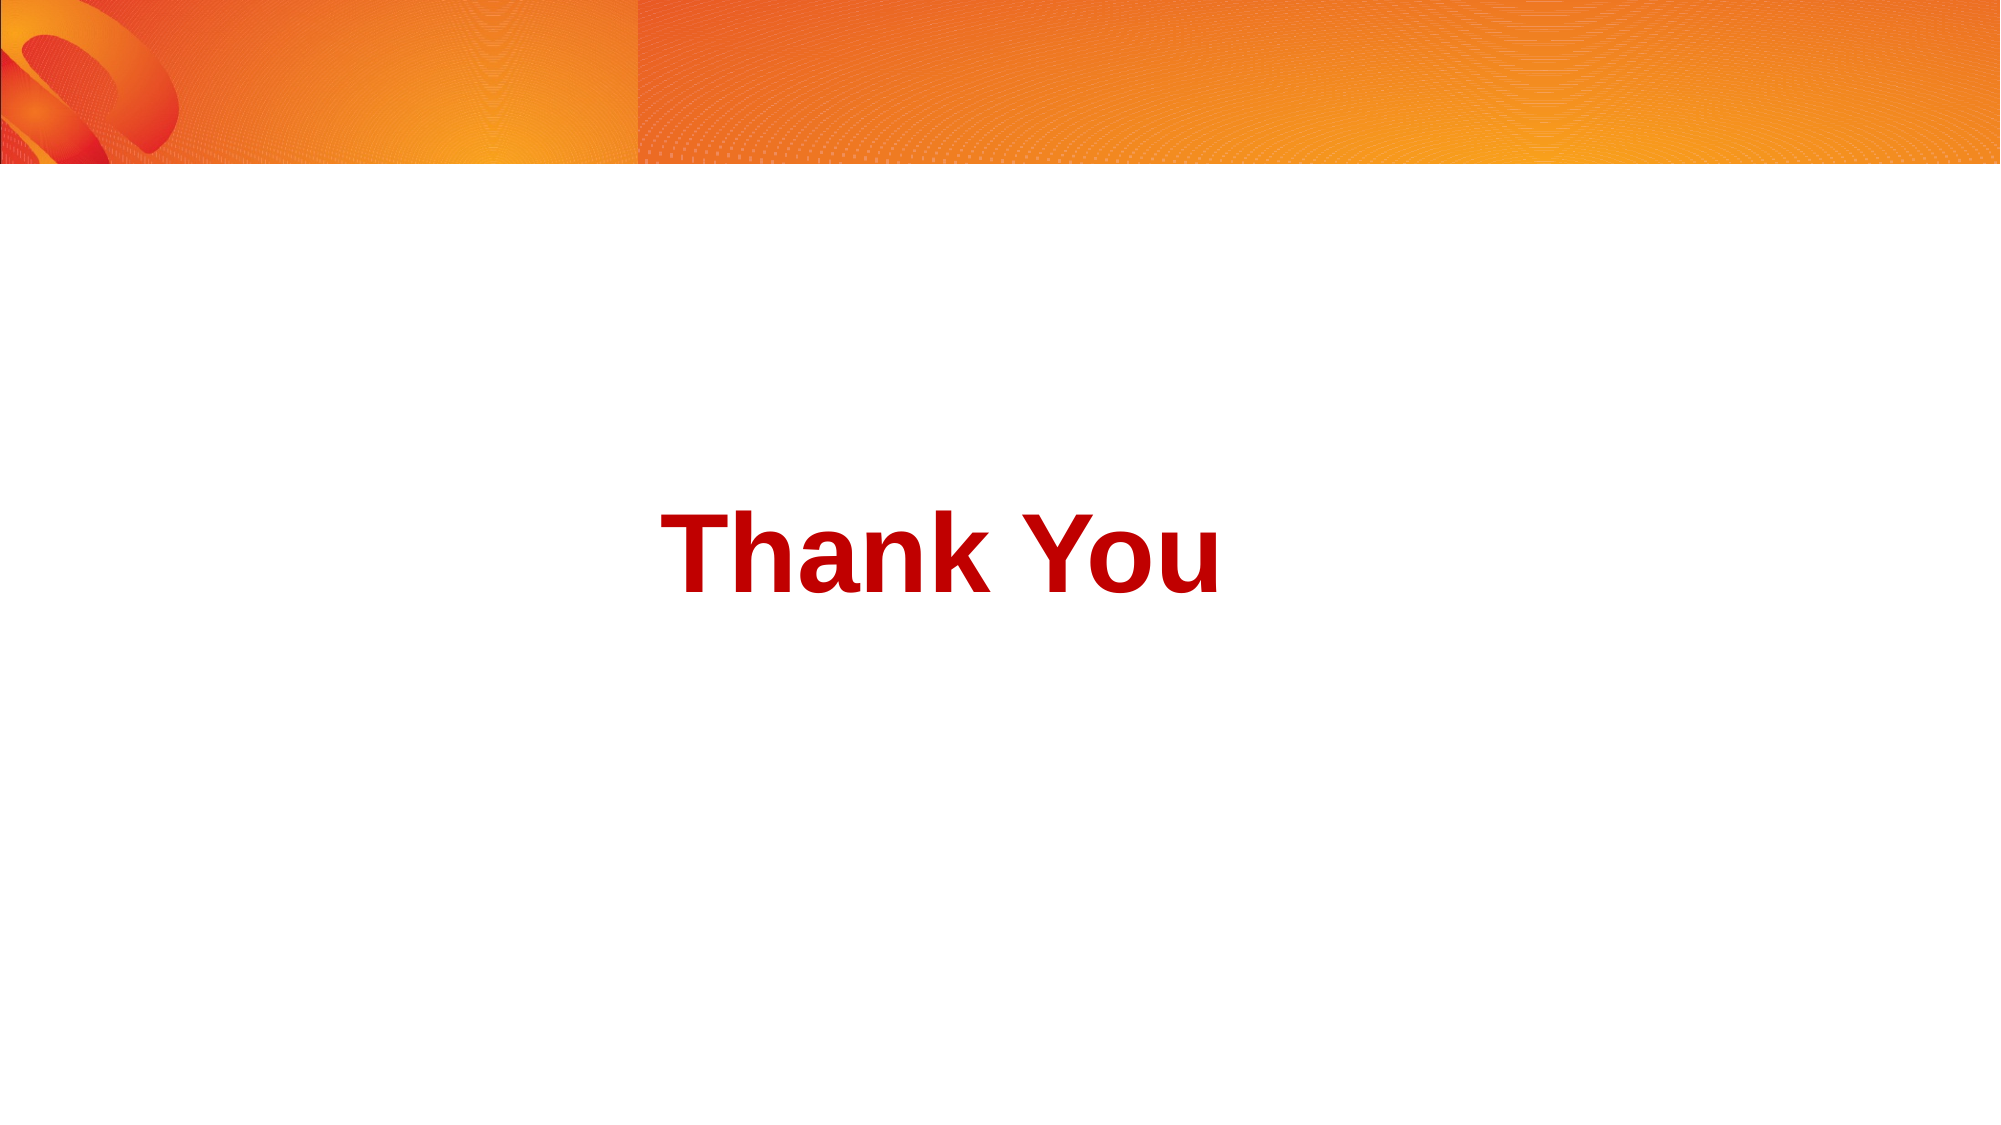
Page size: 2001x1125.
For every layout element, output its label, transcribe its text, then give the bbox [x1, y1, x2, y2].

title Thank You [338, 527, 1547, 623]
picture [0, 0, 2000, 164]
